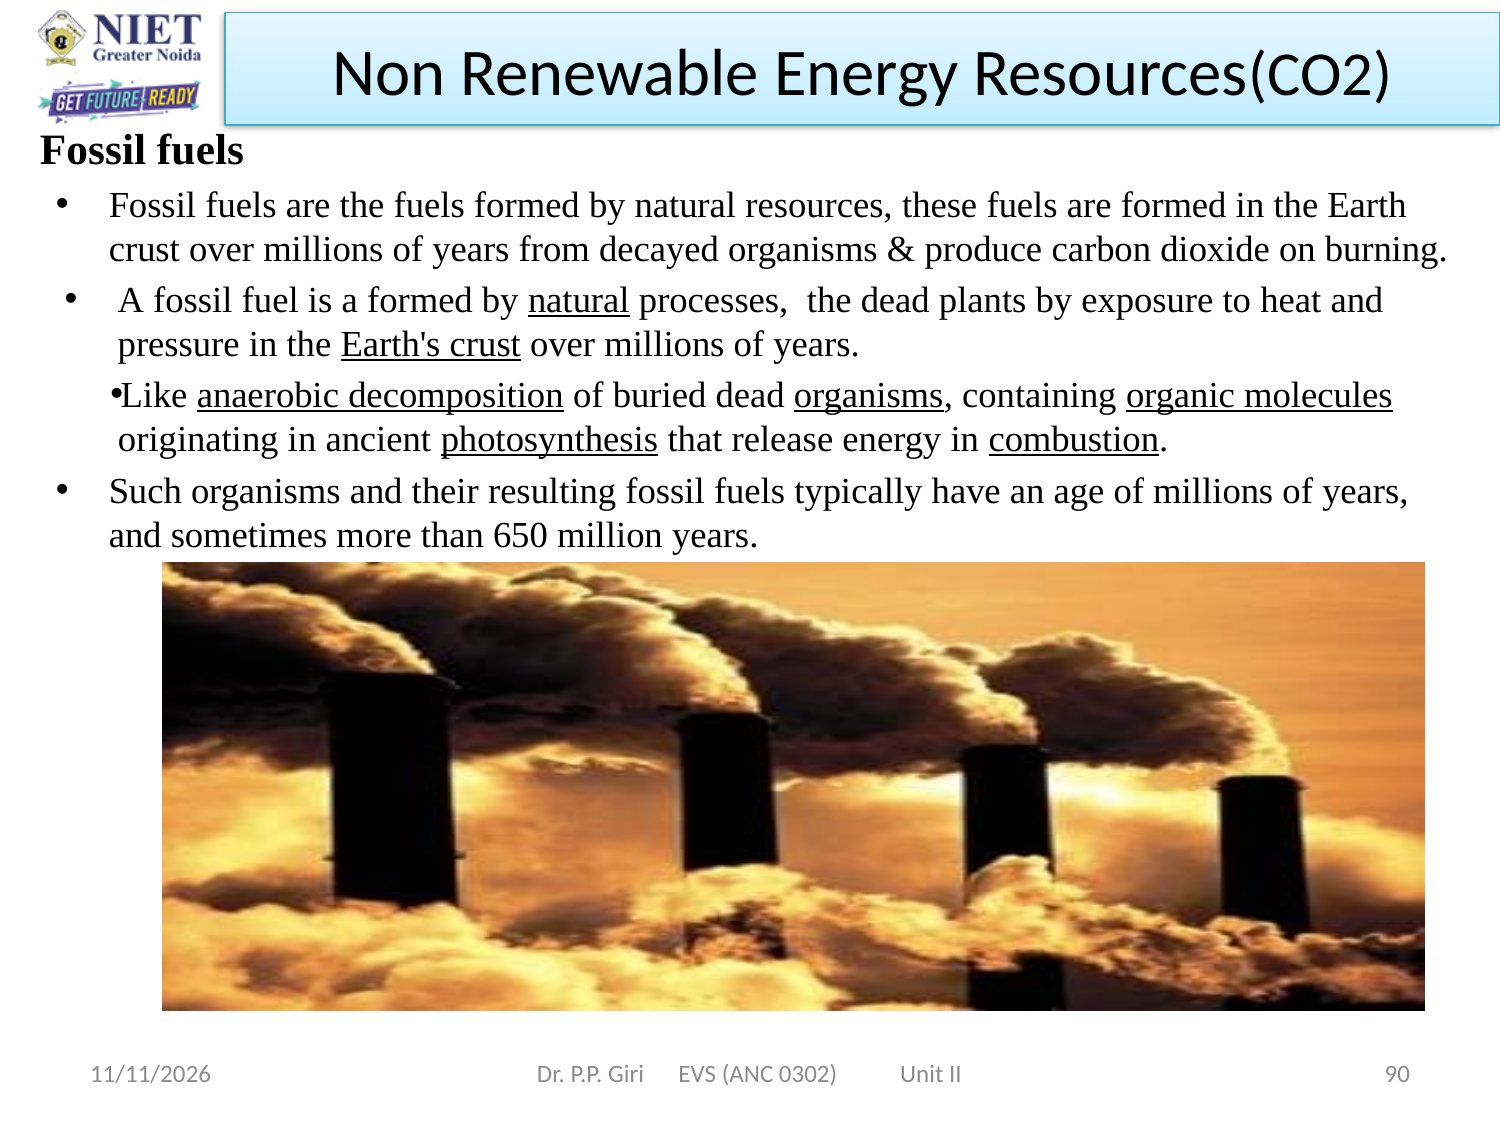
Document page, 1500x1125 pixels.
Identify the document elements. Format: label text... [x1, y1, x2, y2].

text_box Non Renewable Energy Resources(CO2) [241, 12, 1500, 126]
slide_number 90 [1074, 1042, 1425, 1103]
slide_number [75, 1042, 425, 1103]
list Fossil fuels Fossil fuels are the fuels formed by natural resources, these fuels are formed in the Earth crust over millions of years from decayed organisms & produce carbon dioxide on burning. A fossil fuel is a formed by natural processes, the dead plants by exposure to heat and pressure in the Earth's crust over millions of years. Like anaerobic decomposition of buried dead organisms, containing organic molecules originating in ancient photosynthesis that release energy in combustion. Such organisms and their resulting fossil fuels typically have an age of millions of years, and sometimes more than 650 million years. [24, 132, 1487, 563]
picture [0, 0, 238, 135]
picture [162, 562, 1425, 1012]
footer Dr. P.P. Giri EVS (ANC 0302) Unit II [512, 1042, 988, 1103]
